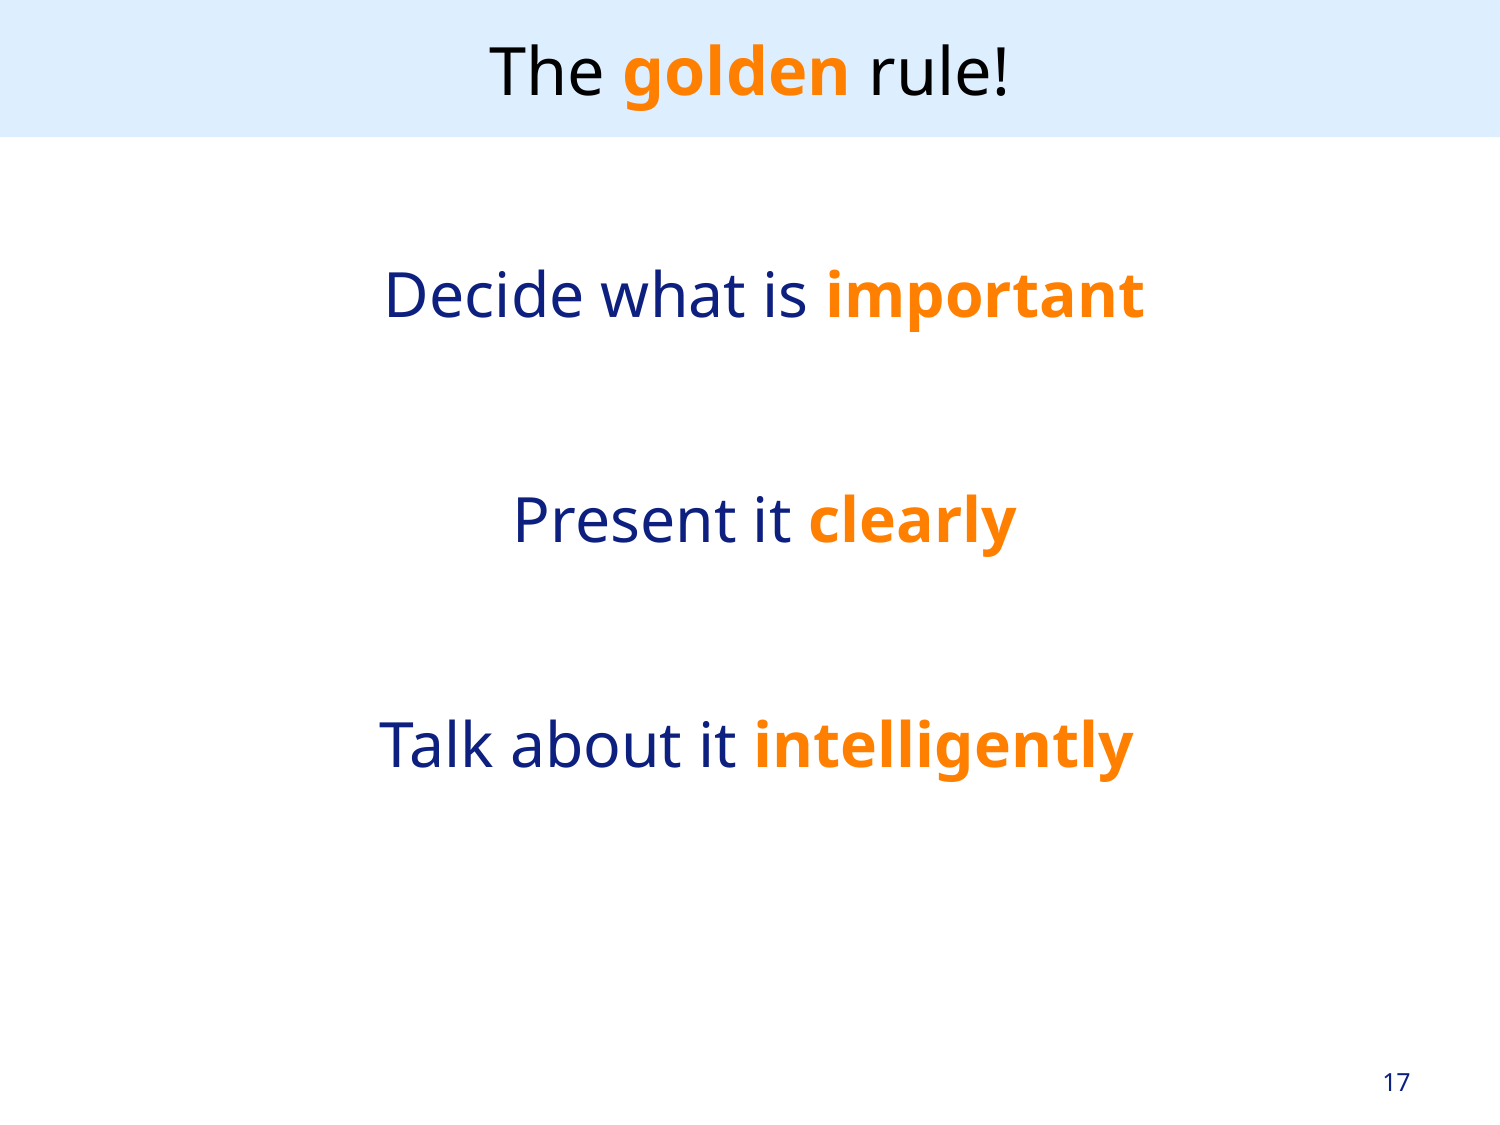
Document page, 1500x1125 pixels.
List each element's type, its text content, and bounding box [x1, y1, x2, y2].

title The golden rule! [0, 0, 1500, 138]
list Decide what is important Present it clearly Talk about it intelligently [76, 247, 1424, 1036]
slide_number 17 [1113, 1058, 1427, 1101]
